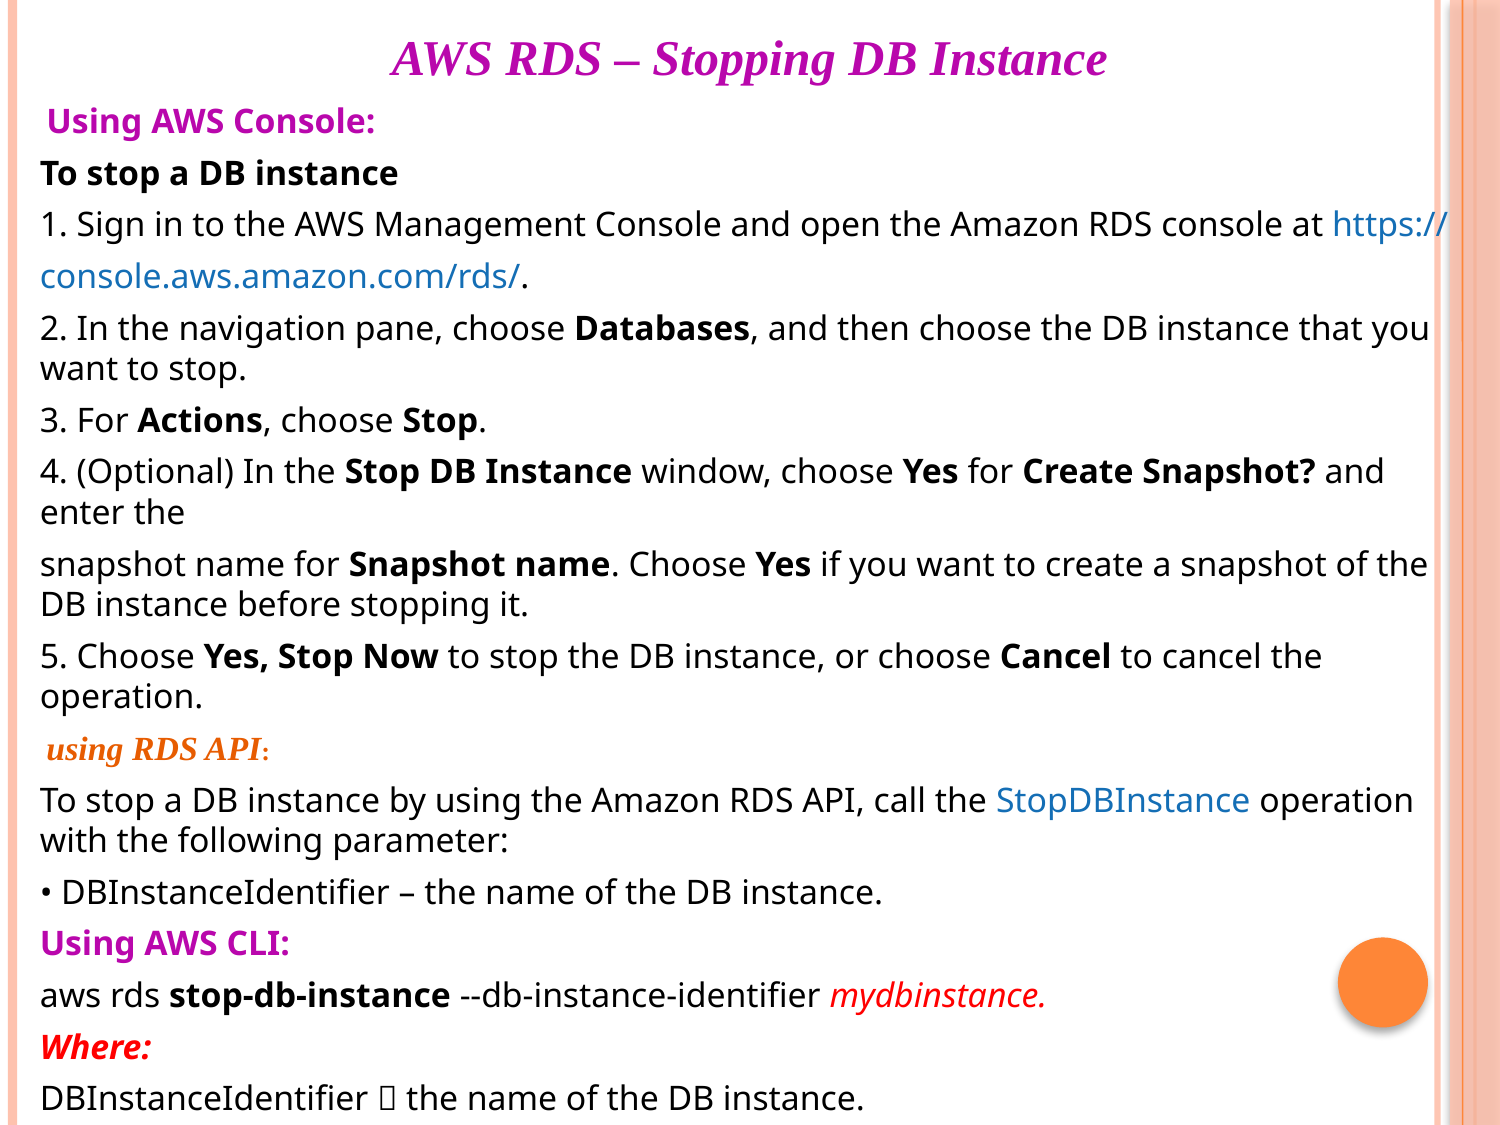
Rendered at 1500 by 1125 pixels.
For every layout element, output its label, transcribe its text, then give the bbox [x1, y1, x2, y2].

list Using AWS Console: To stop a DB instance 1. Sign in to the AWS Management Console and open the Amazon RDS console at https:// console.aws.amazon.com/rds/. 2. In the navigation pane, choose Databases, and then choose the DB instance that you want to stop. 3. For Actions, choose Stop. 4. (Optional) In the Stop DB Instance window, choose Yes for Create Snapshot? and enter the snapshot name for Snapshot name. Choose Yes if you want to create a snapshot of the DB instance before stopping it. 5. Choose Yes, Stop Now to stop the DB instance, or choose Cancel to cancel the operation. using RDS API: To stop a DB instance by using the Amazon RDS API, call the StopDBInstance operation with the following parameter: • DBInstanceIdentifier – the name of the DB instance. Using AWS CLI: aws rds stop-db-instance --db-instance-identifier mydbinstance. Where: DBInstanceIdentifier  the name of the DB instance. [24, 92, 1488, 1125]
title AWS RDS – Stopping DB Instance [137, 12, 1363, 92]
